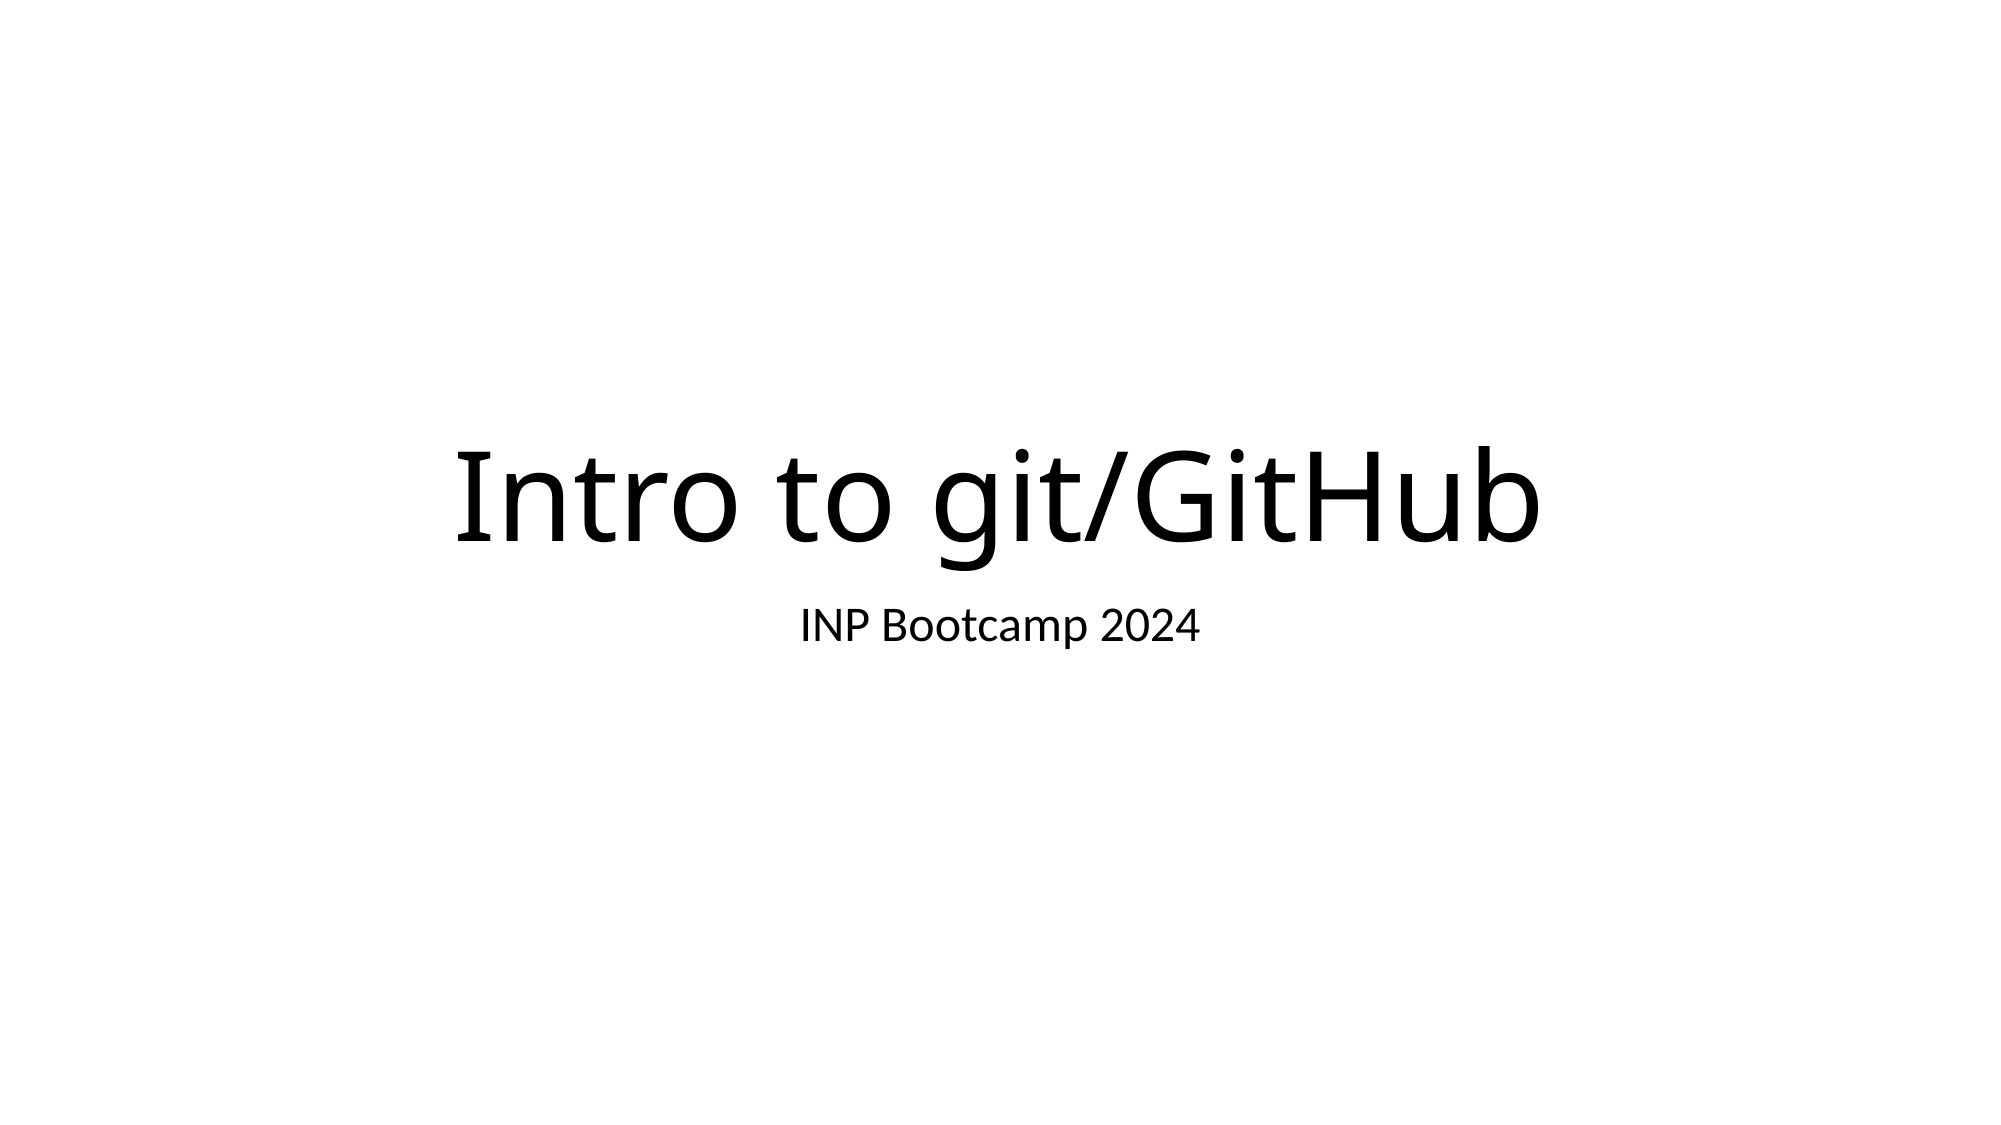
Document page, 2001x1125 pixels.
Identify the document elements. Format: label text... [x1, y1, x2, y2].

subtitle INP Bootcamp 2024 [249, 590, 1750, 863]
title Intro to git/GitHub [249, 184, 1750, 576]
